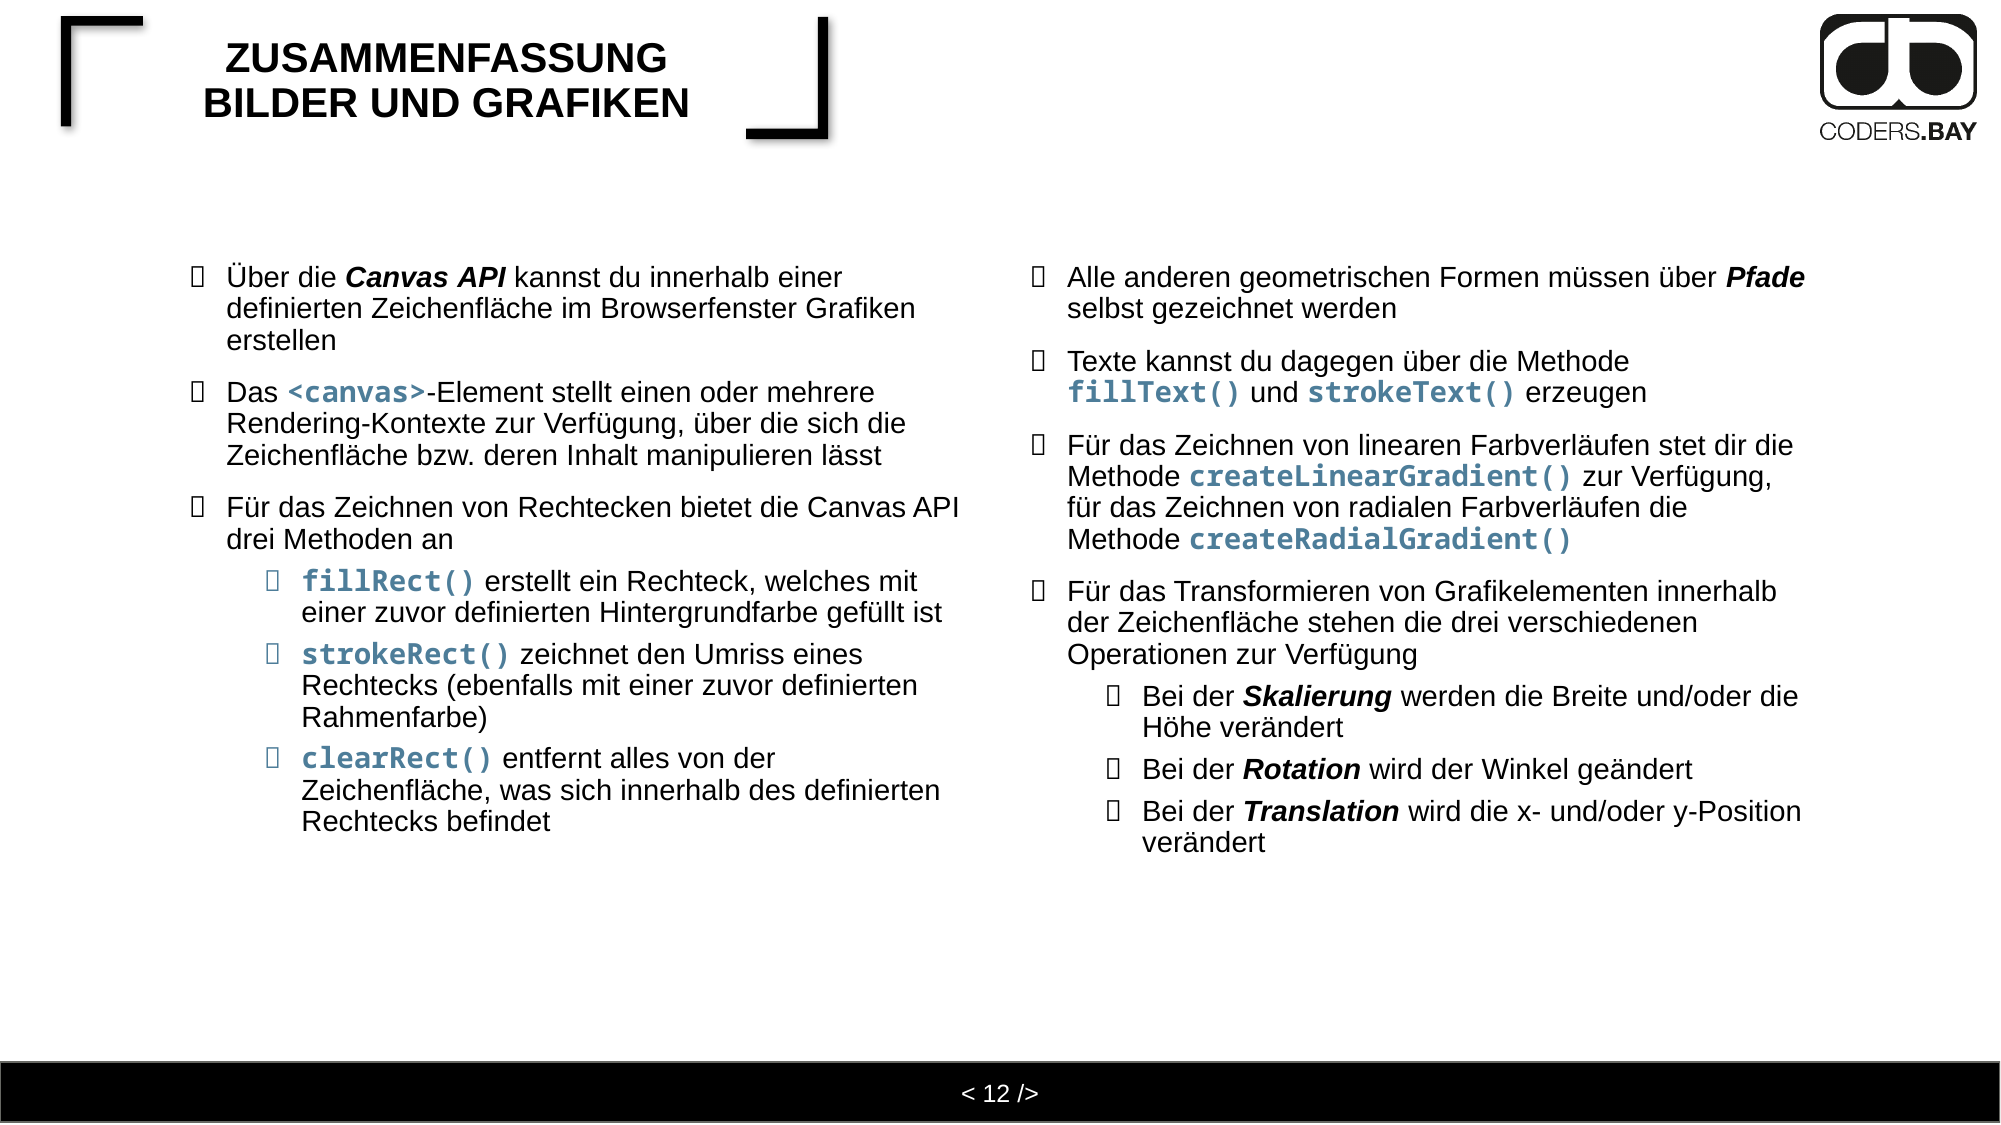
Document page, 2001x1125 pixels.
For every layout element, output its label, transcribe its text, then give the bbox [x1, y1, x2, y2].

list Über die Canvas API kannst du innerhalb einer definierten Zeichenfläche im Browserfenster Grafiken erstellen Das <canvas>-Element stellt einen oder mehrere Rendering-Kontexte zur Verfügung, über die sich die Zeichenfläche bzw. deren Inhalt manipulieren lässt Für das Zeichnen von Rechtecken bietet die Canvas API drei Methoden an fillRect() erstellt ein Rechteck, welches mit einer zuvor definierten Hintergrundfarbe gefüllt ist strokeRect() zeichnet den Umriss eines Rechtecks (ebenfalls mit einer zuvor definierten Rahmenfarbe) clearRect() entfernt alles von der Zeichenfläche, was sich innerhalb des definierten Rechtecks befindet Alle anderen geometrischen Formen müssen über Pfade selbst gezeichnet werden Texte kannst du dagegen über die Methode fillText() und strokeText() erzeugen Für das Zeichnen von linearen Farbverläufen stet dir die Methode createLinearGradient() zur Verfügung, für das Zeichnen von radialen Farbverläufen die Methode createRadialGradient() Für das Transformieren von Grafikelementen innerhalb der Zeichenfläche stehen die drei verschiedenen Operationen zur Verfügung Bei der Skalierung werden die Breite und/oder die Höhe verändert Bei der Rotation wird der Winkel geändert Bei der Translation wird die x- und/oder y-Position verändert [174, 255, 1826, 870]
picture [1820, 14, 1977, 140]
title Zusammenfassung Bilder und Grafiken [79, 36, 814, 127]
